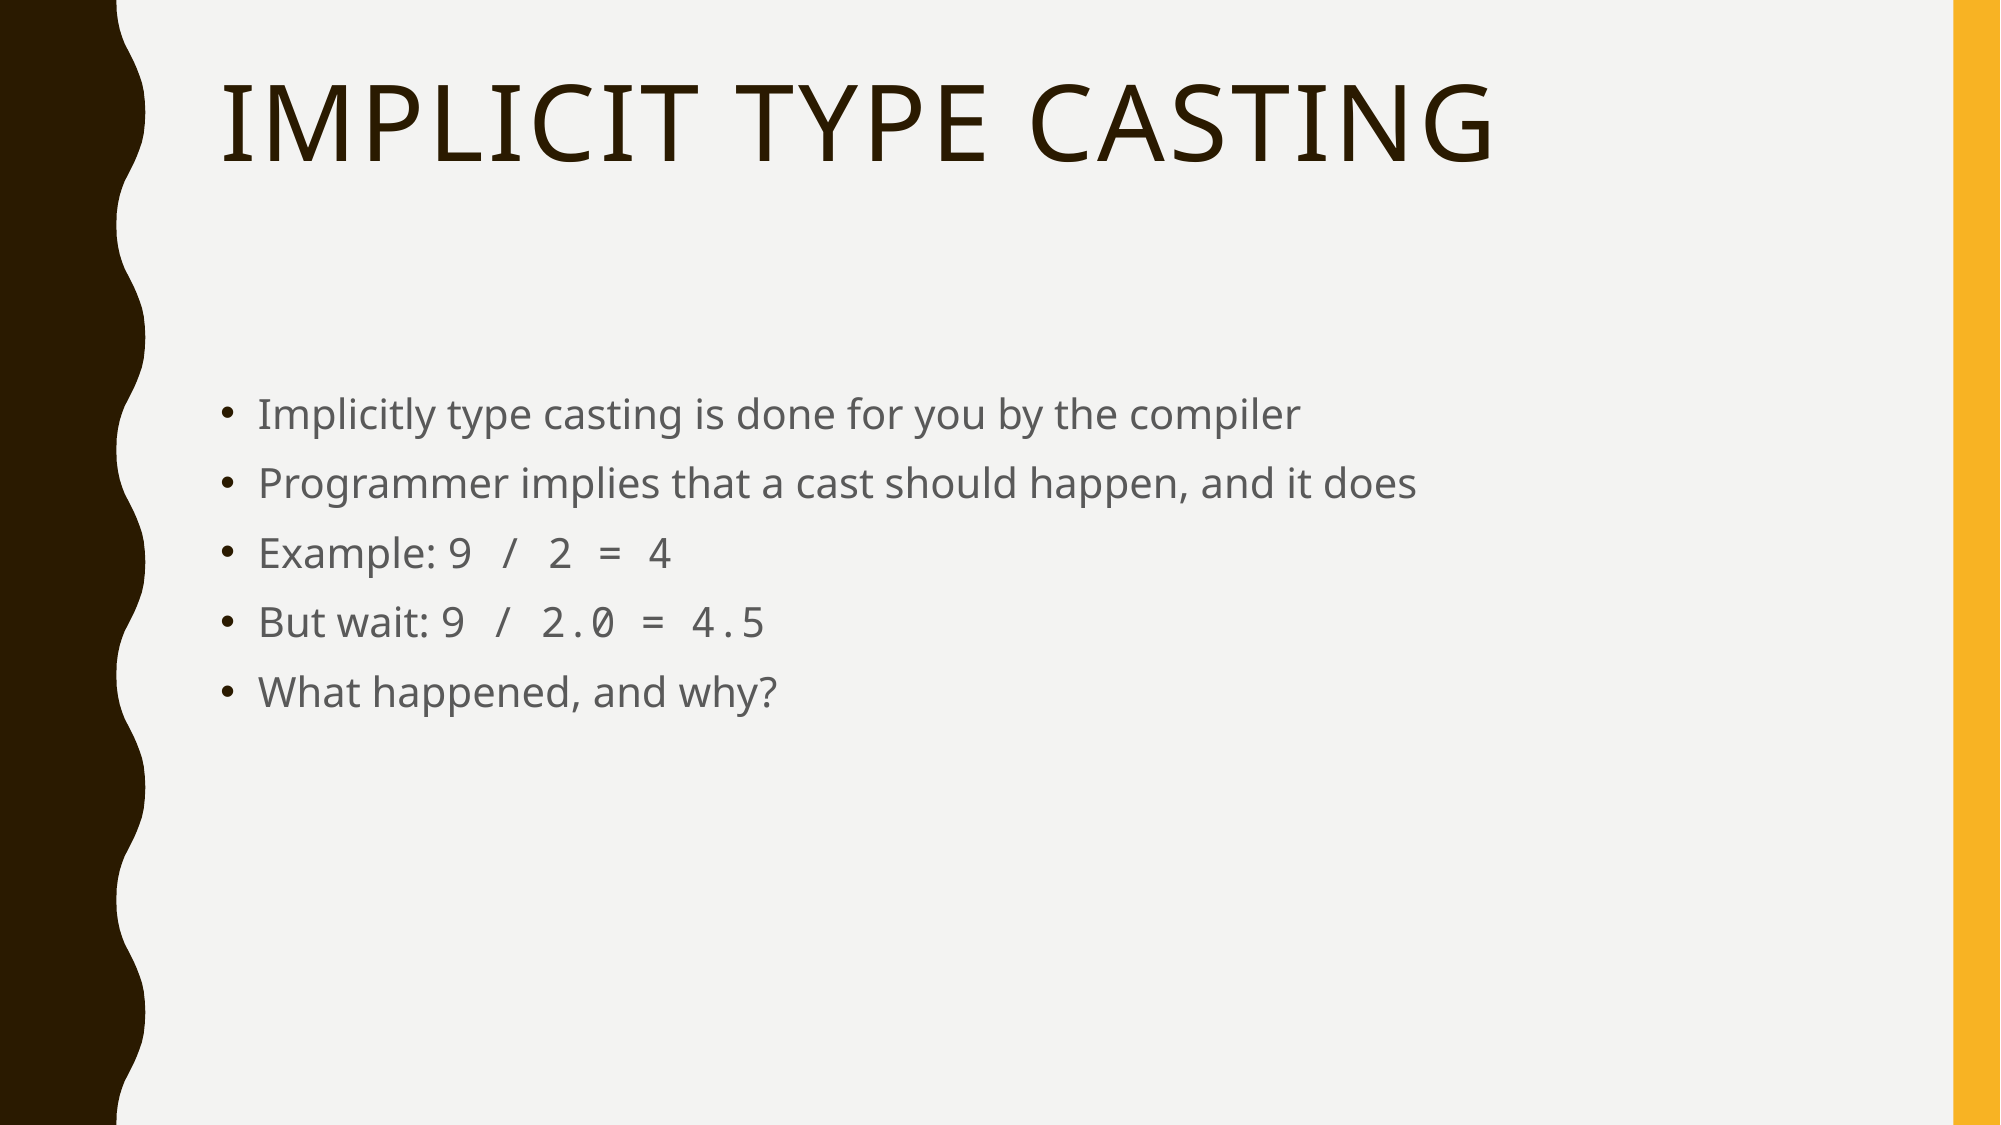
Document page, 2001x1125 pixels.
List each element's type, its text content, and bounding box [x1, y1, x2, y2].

title Implicit Type Casting [205, 62, 1875, 308]
list Implicitly type casting is done for you by the compiler Programmer implies that a cast should happen, and it does Example: 9 / 2 = 4 But wait: 9 / 2.0 = 4.5 What happened, and why? [205, 375, 1875, 965]
